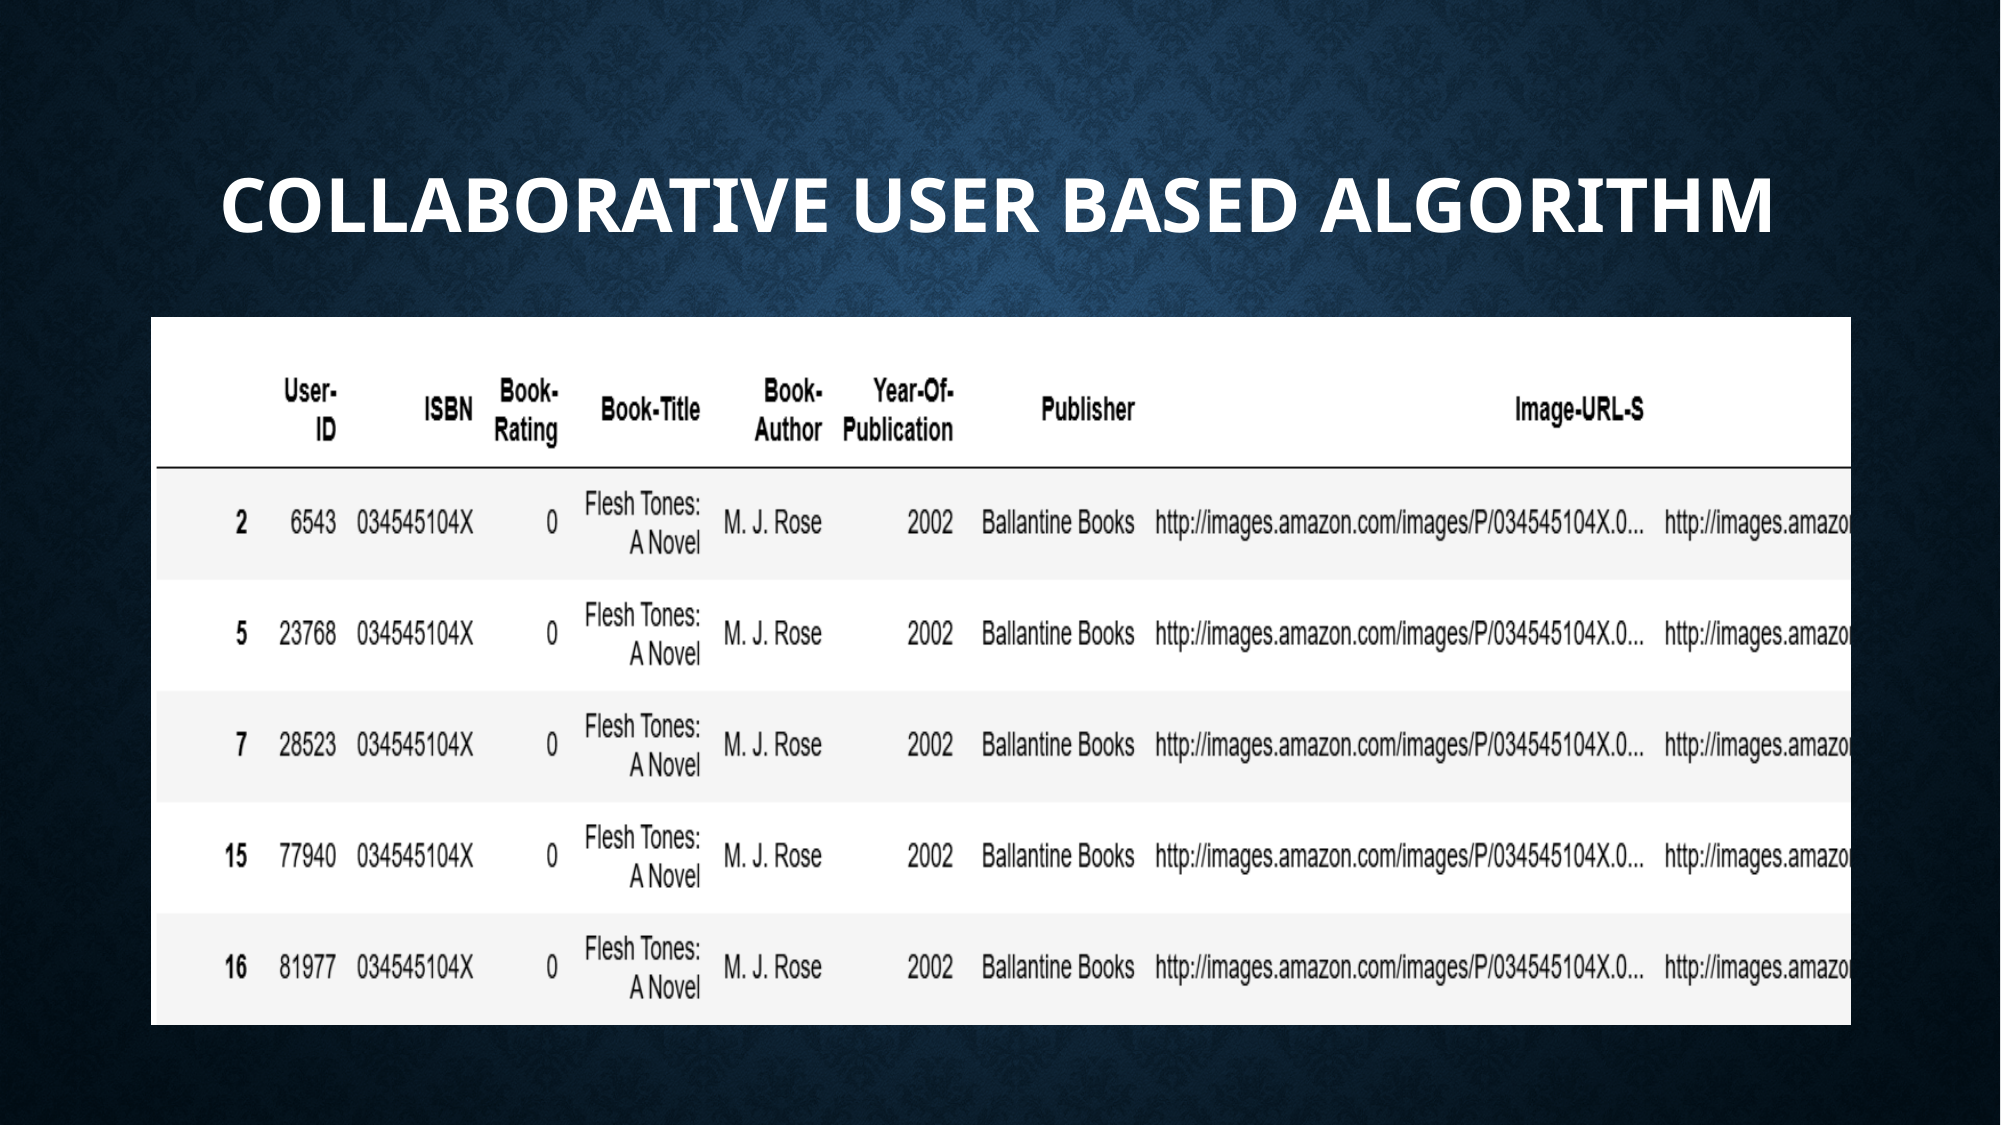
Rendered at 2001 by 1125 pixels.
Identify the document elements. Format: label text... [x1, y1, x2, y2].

title Collaborative user BASED ALGORITHM [149, 99, 1849, 318]
picture [151, 317, 1851, 1026]
